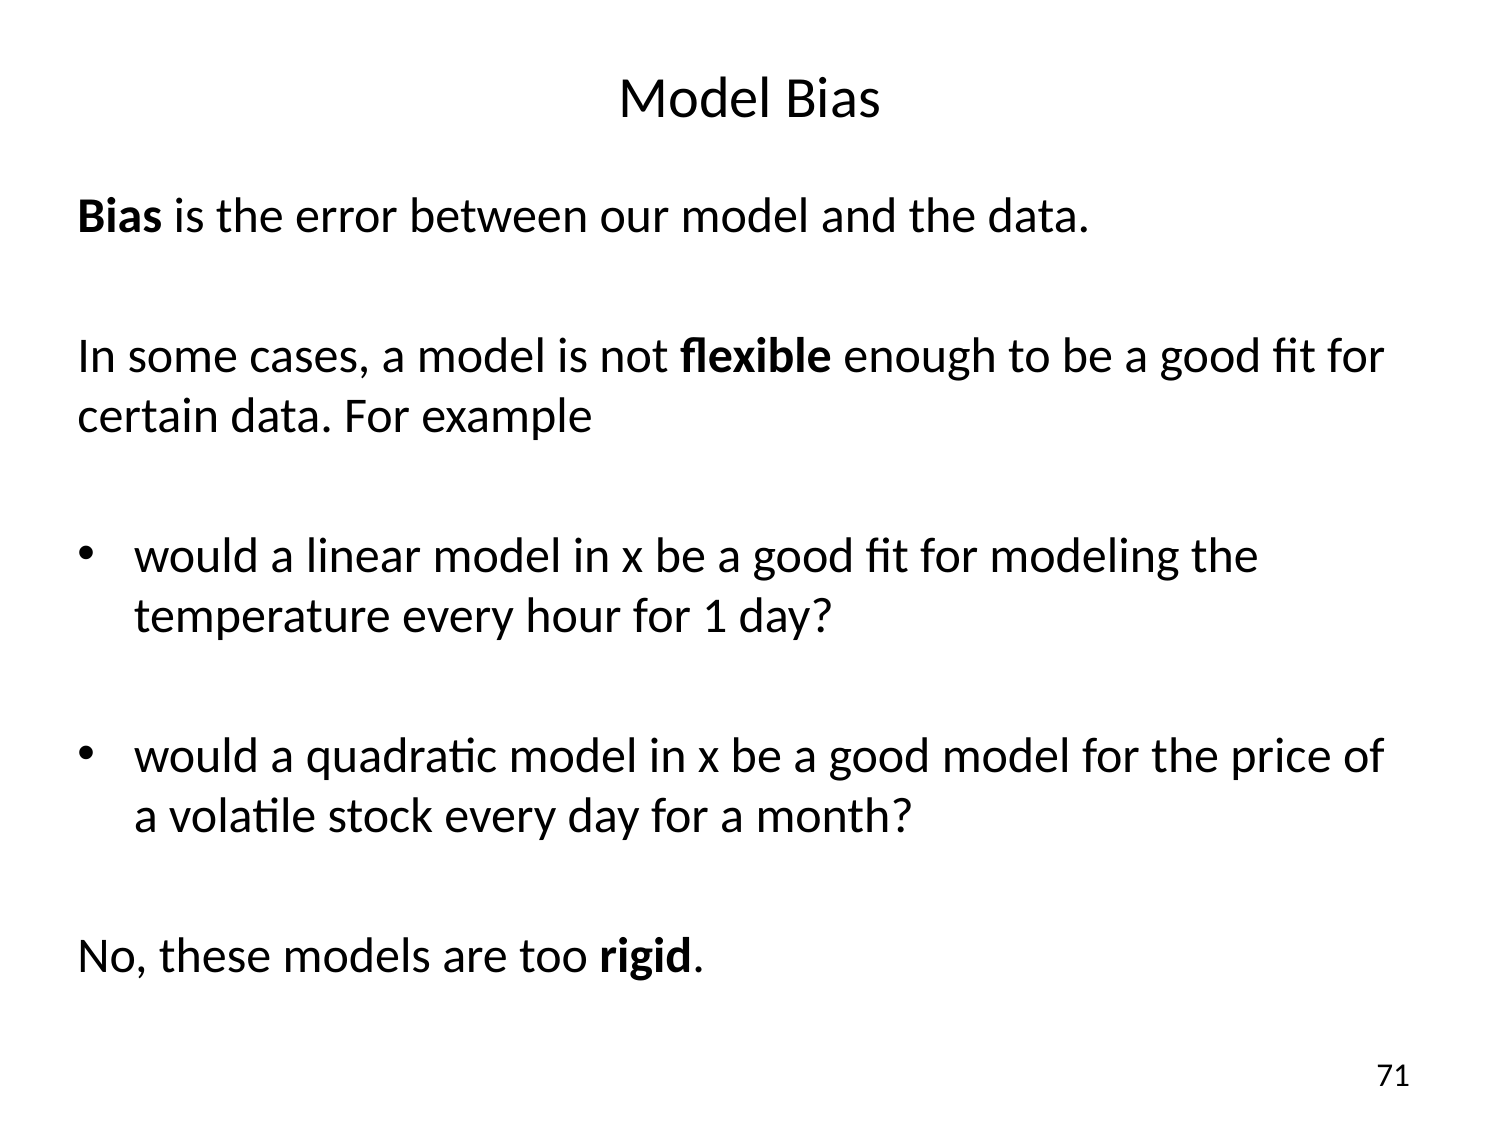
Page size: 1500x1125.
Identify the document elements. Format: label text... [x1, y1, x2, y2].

title Model Bias [75, 0, 1425, 174]
slide_number 71 [1074, 1042, 1425, 1103]
list Bias is the error between our model and the data. In some cases, a model is not flexible enough to be a good fit for certain data. For example would a linear model in x be a good fit for modeling the temperature every hour for 1 day? would a quadratic model in x be a good model for the price of a volatile stock every day for a month? No, these models are too rigid. [62, 174, 1425, 1050]
